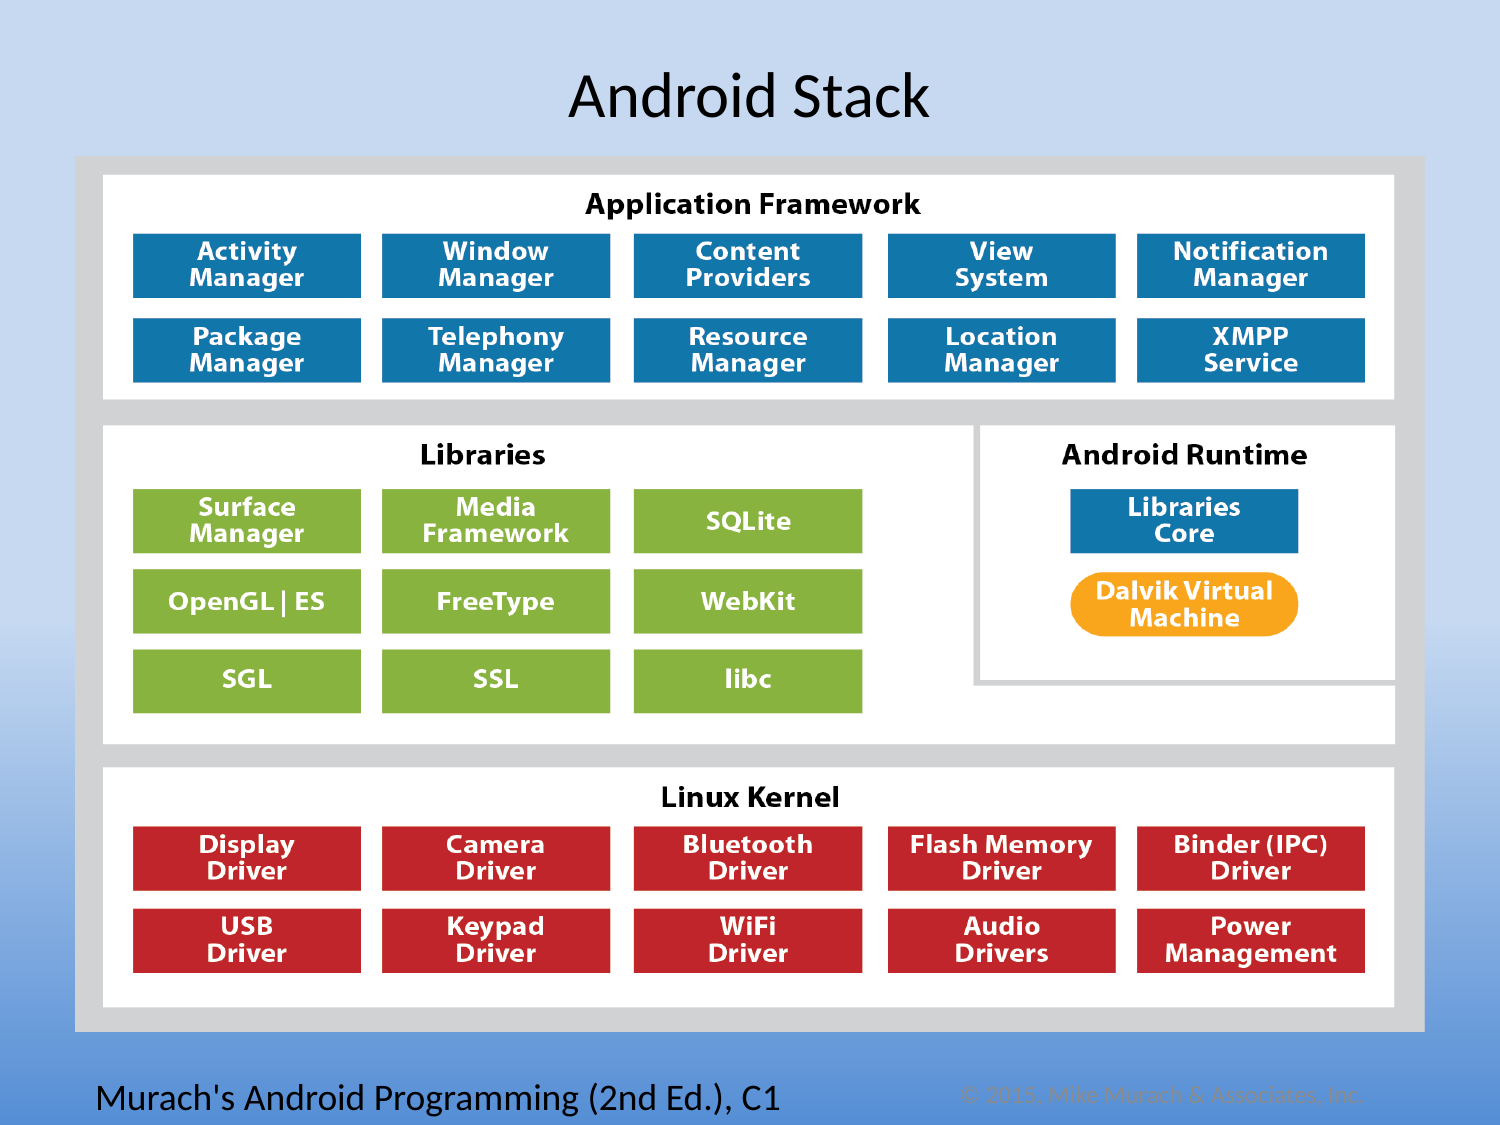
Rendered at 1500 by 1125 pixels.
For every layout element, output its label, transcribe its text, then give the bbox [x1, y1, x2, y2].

title Android Stack [75, 45, 1425, 138]
text_box Murach's Android Programming (2nd Ed.), C1 [80, 1065, 797, 1125]
footer © 2015, Mike Murach & Associates, Inc. [924, 1064, 1400, 1124]
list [74, 156, 1426, 1032]
